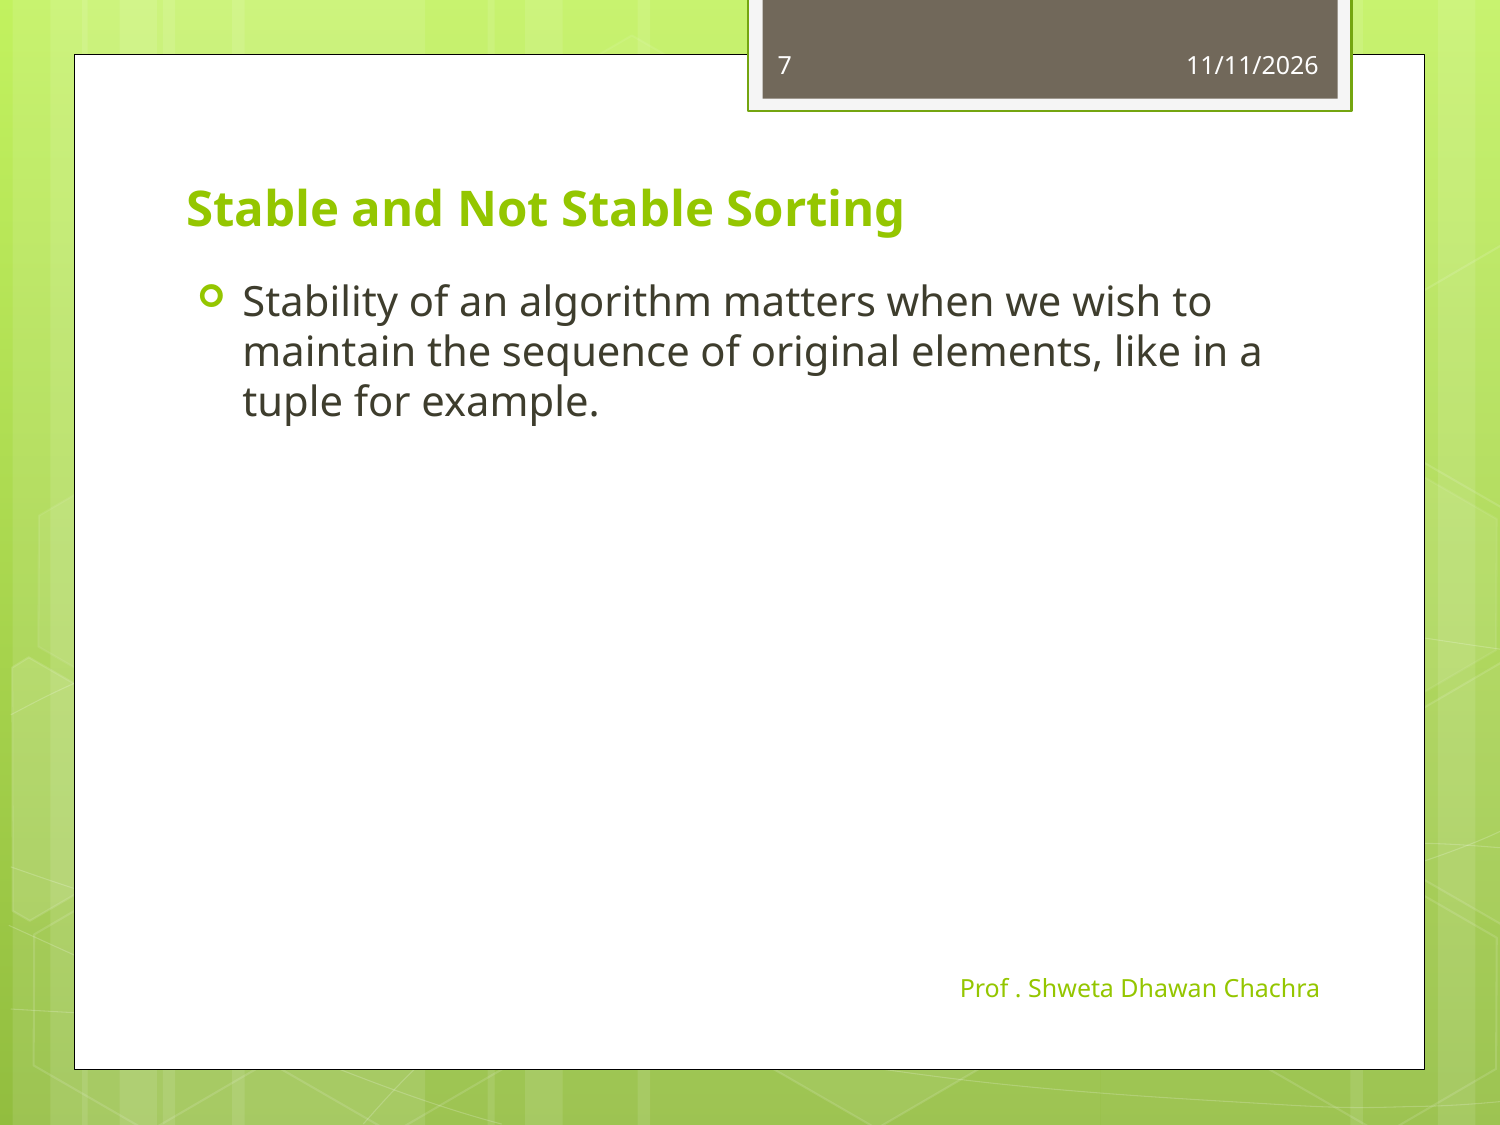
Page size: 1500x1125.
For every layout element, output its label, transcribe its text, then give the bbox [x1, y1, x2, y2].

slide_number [983, 36, 1334, 97]
table_header 6 [12, 88, 50, 93]
table_header 6 [1476, 88, 1500, 93]
table_header 6 [1425, 88, 1437, 93]
table_cell 6 [50, 520, 74, 527]
list Stability of an algorithm matters when we wish to maintain the sequence of original elements, like in a tuple for example. [171, 267, 1283, 957]
slide_number 7 [762, 36, 982, 97]
table_cell 6 [1437, 520, 1476, 527]
table_cell 8 [0, 299, 11, 306]
footer Prof . Shweta Dhawan Chachra [761, 960, 1336, 1020]
title Stable and Not Stable Sorting [171, 168, 1324, 244]
